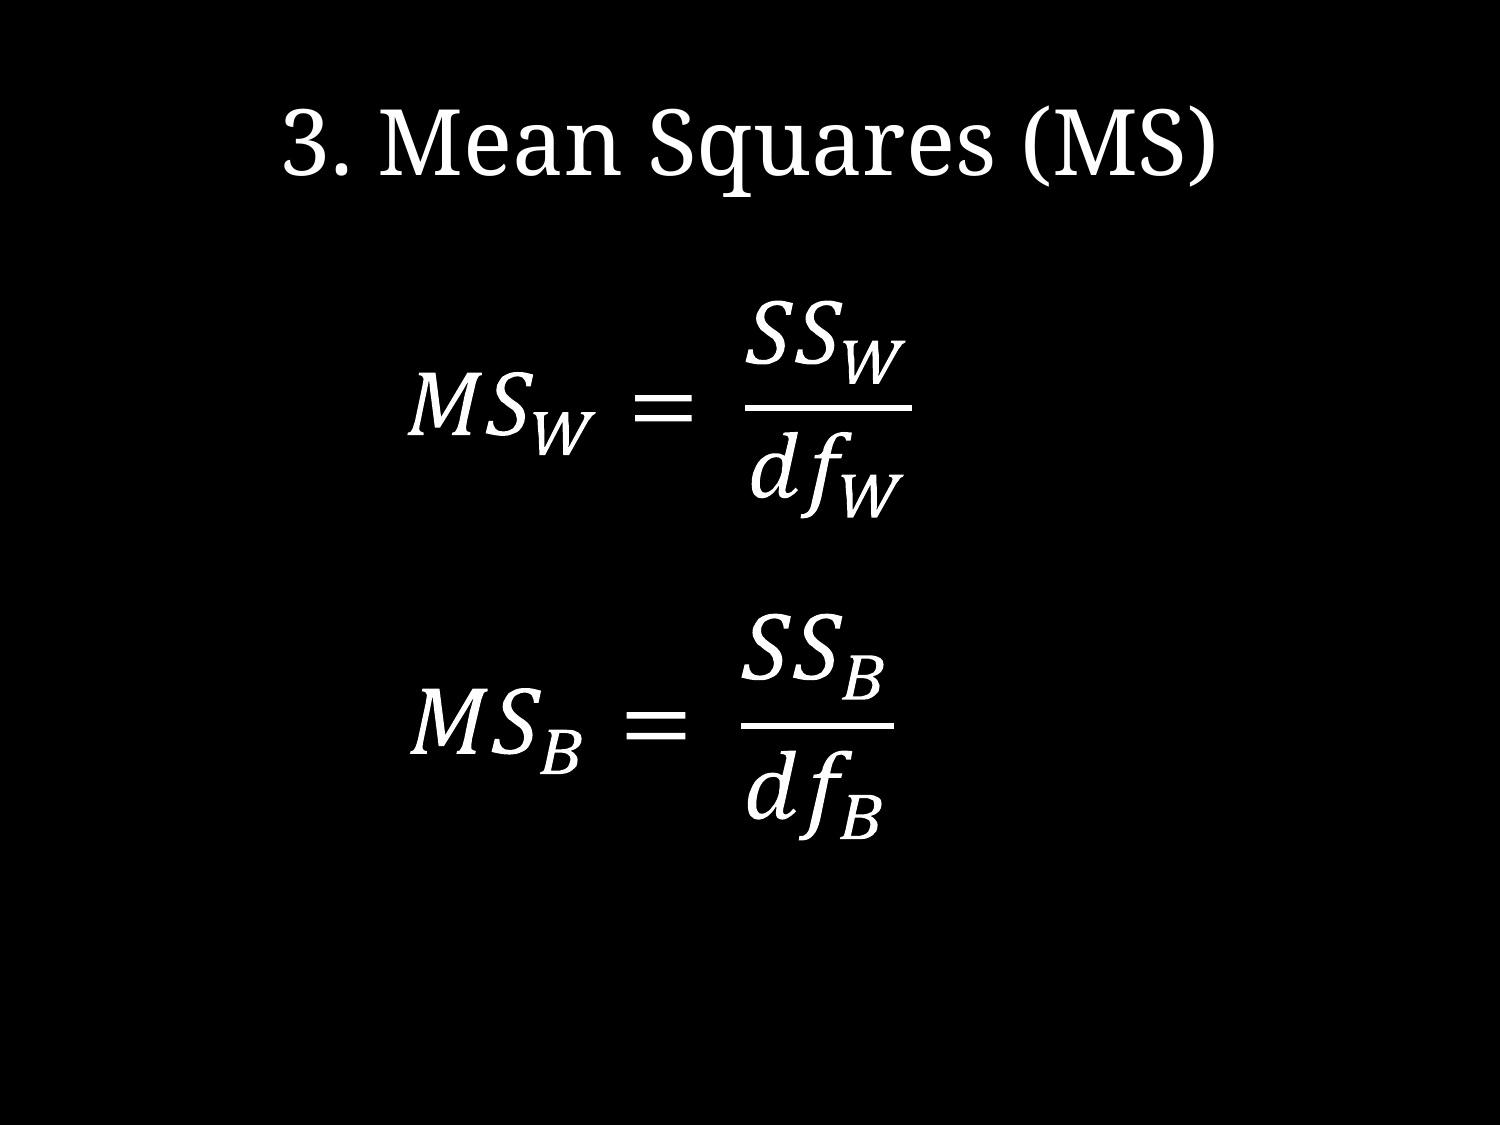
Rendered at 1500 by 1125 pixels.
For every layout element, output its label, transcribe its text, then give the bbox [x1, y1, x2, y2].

title 3. Mean Squares (MS) [74, 44, 1426, 233]
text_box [0, 599, 1500, 913]
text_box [0, 287, 1500, 588]
